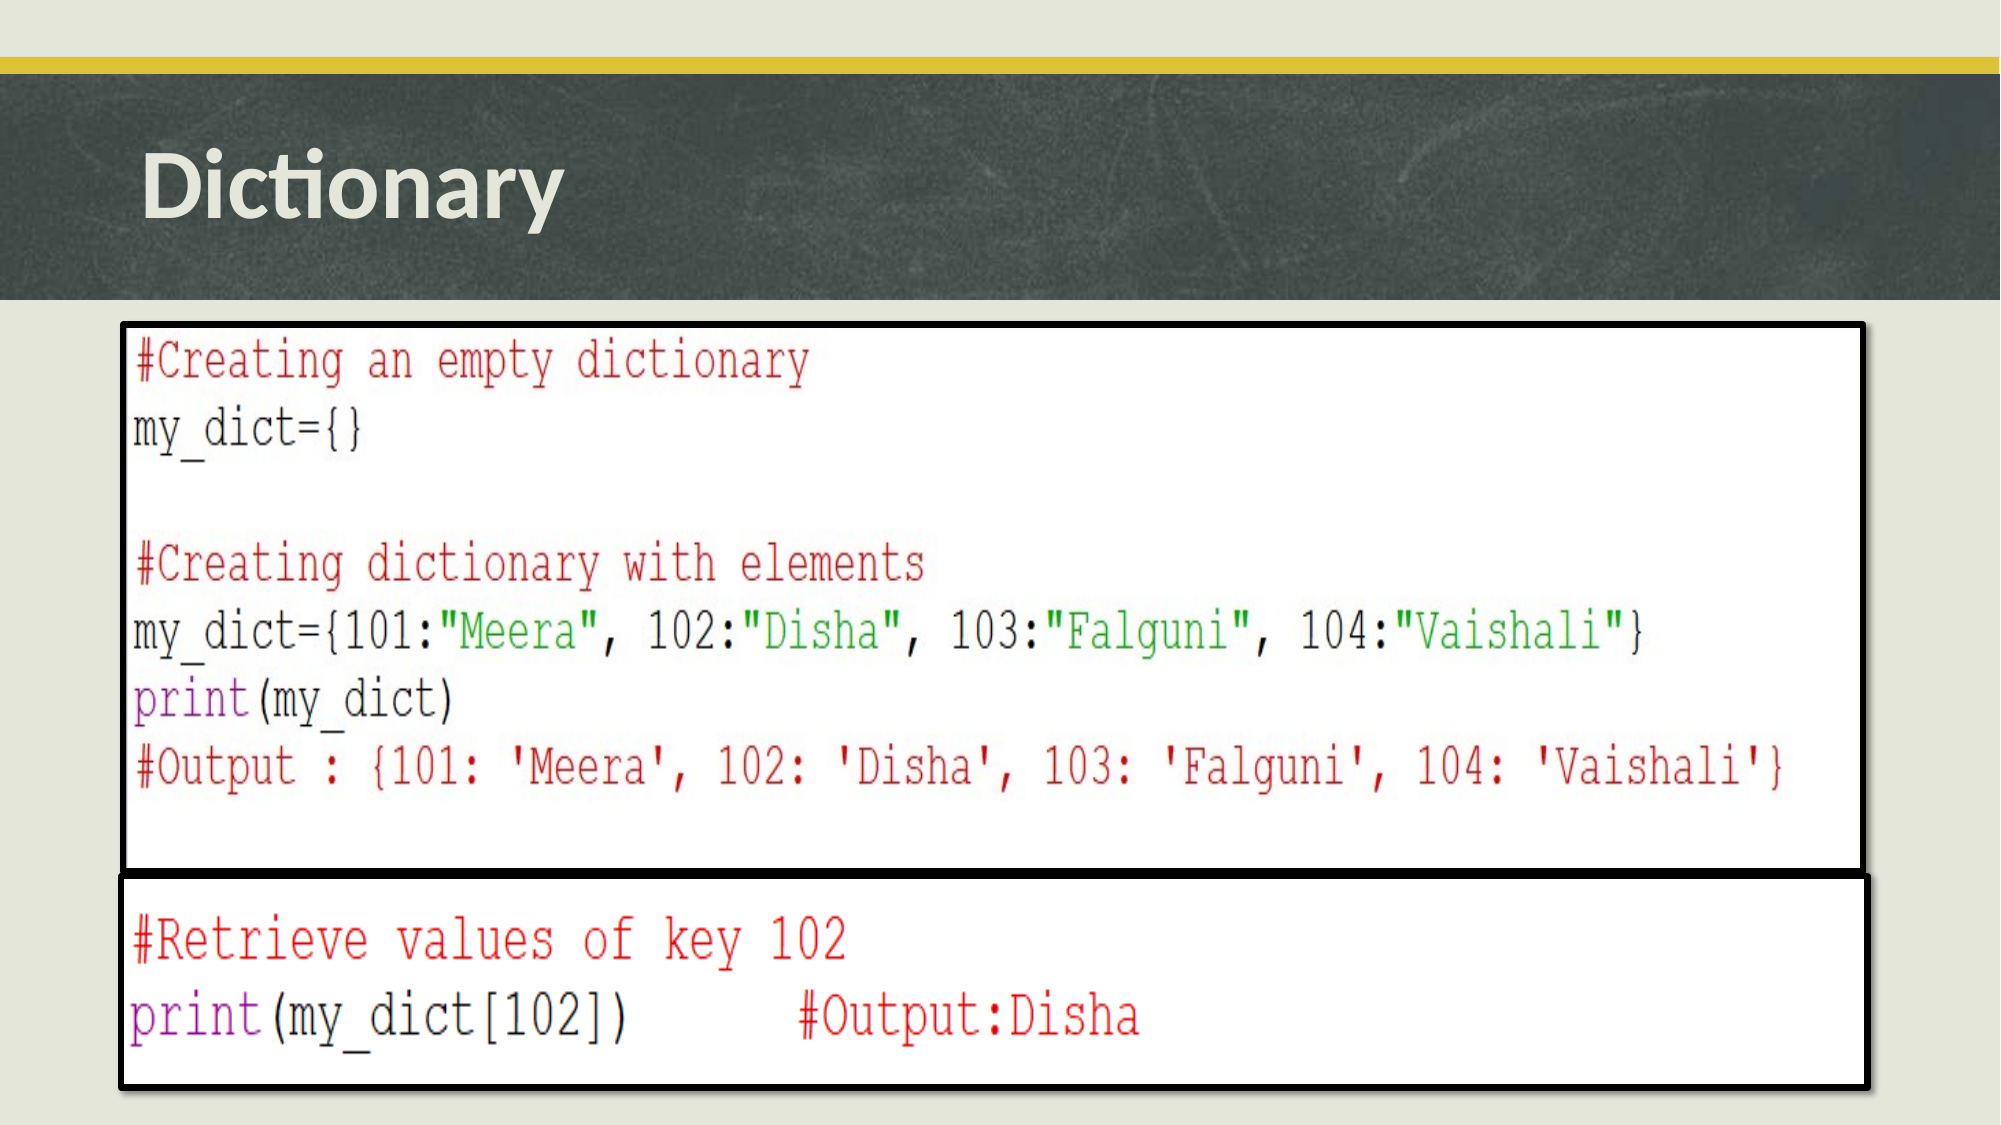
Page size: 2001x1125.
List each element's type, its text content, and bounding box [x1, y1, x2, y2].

title Dictionary [137, 99, 1864, 307]
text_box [113, 316, 1884, 1105]
picture [0, 74, 2000, 300]
